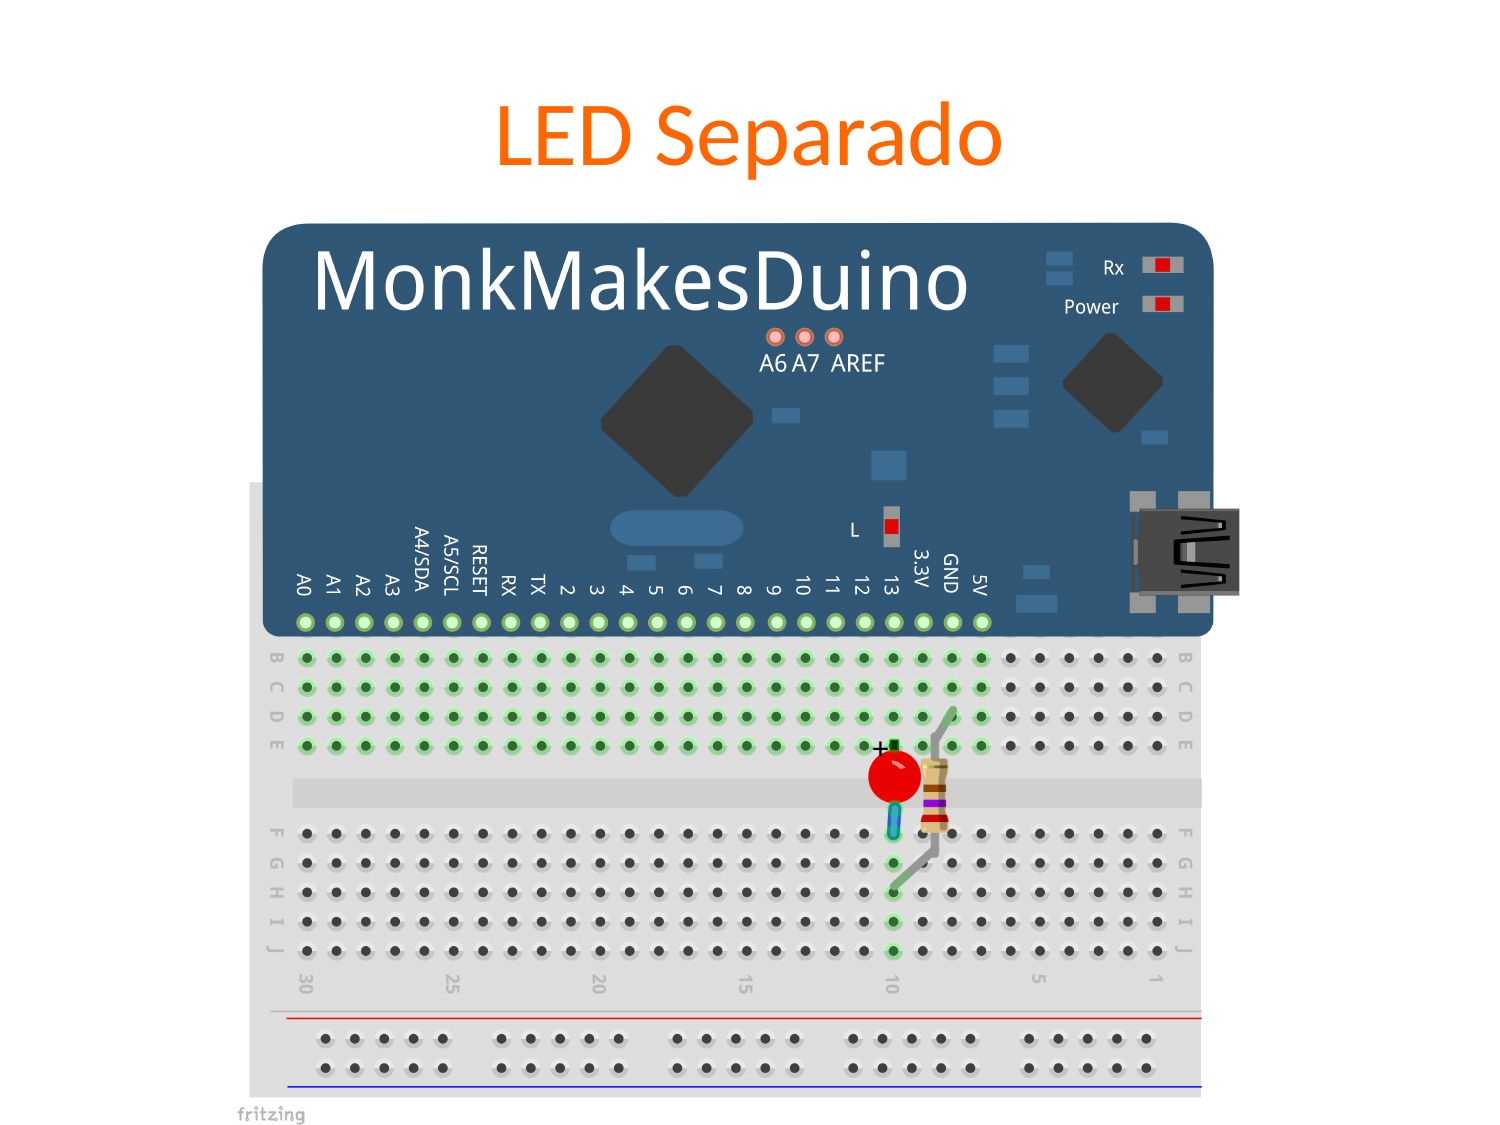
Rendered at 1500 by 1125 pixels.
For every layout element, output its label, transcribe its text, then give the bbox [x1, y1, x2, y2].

title LED Separado [75, 45, 1425, 214]
picture [235, 212, 1242, 1125]
